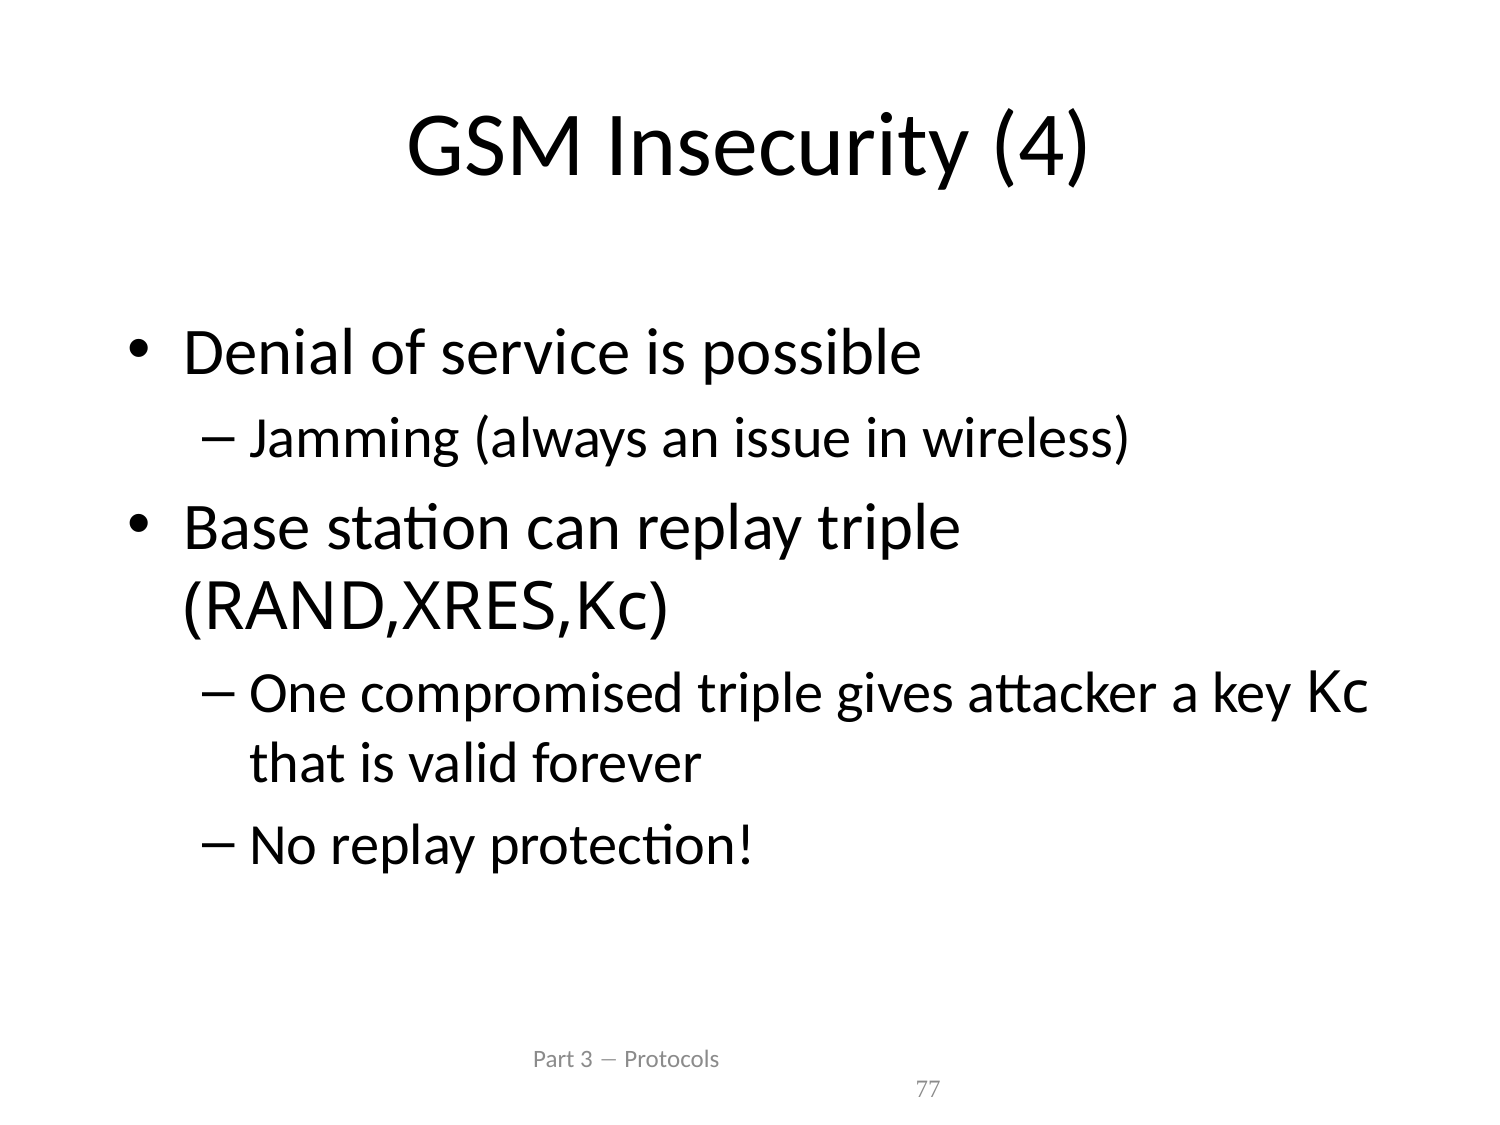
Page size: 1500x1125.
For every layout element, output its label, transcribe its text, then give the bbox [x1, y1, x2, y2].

footer Part 3  Protocols 77 [512, 1042, 988, 1103]
title GSM Insecurity (4) [75, 45, 1425, 233]
list Denial of service is possible Jamming (always an issue in wireless) Base station can replay triple (RAND,XRES,Kc) One compromised triple gives attacker a key Kc that is valid forever No replay protection! [112, 299, 1400, 1000]
